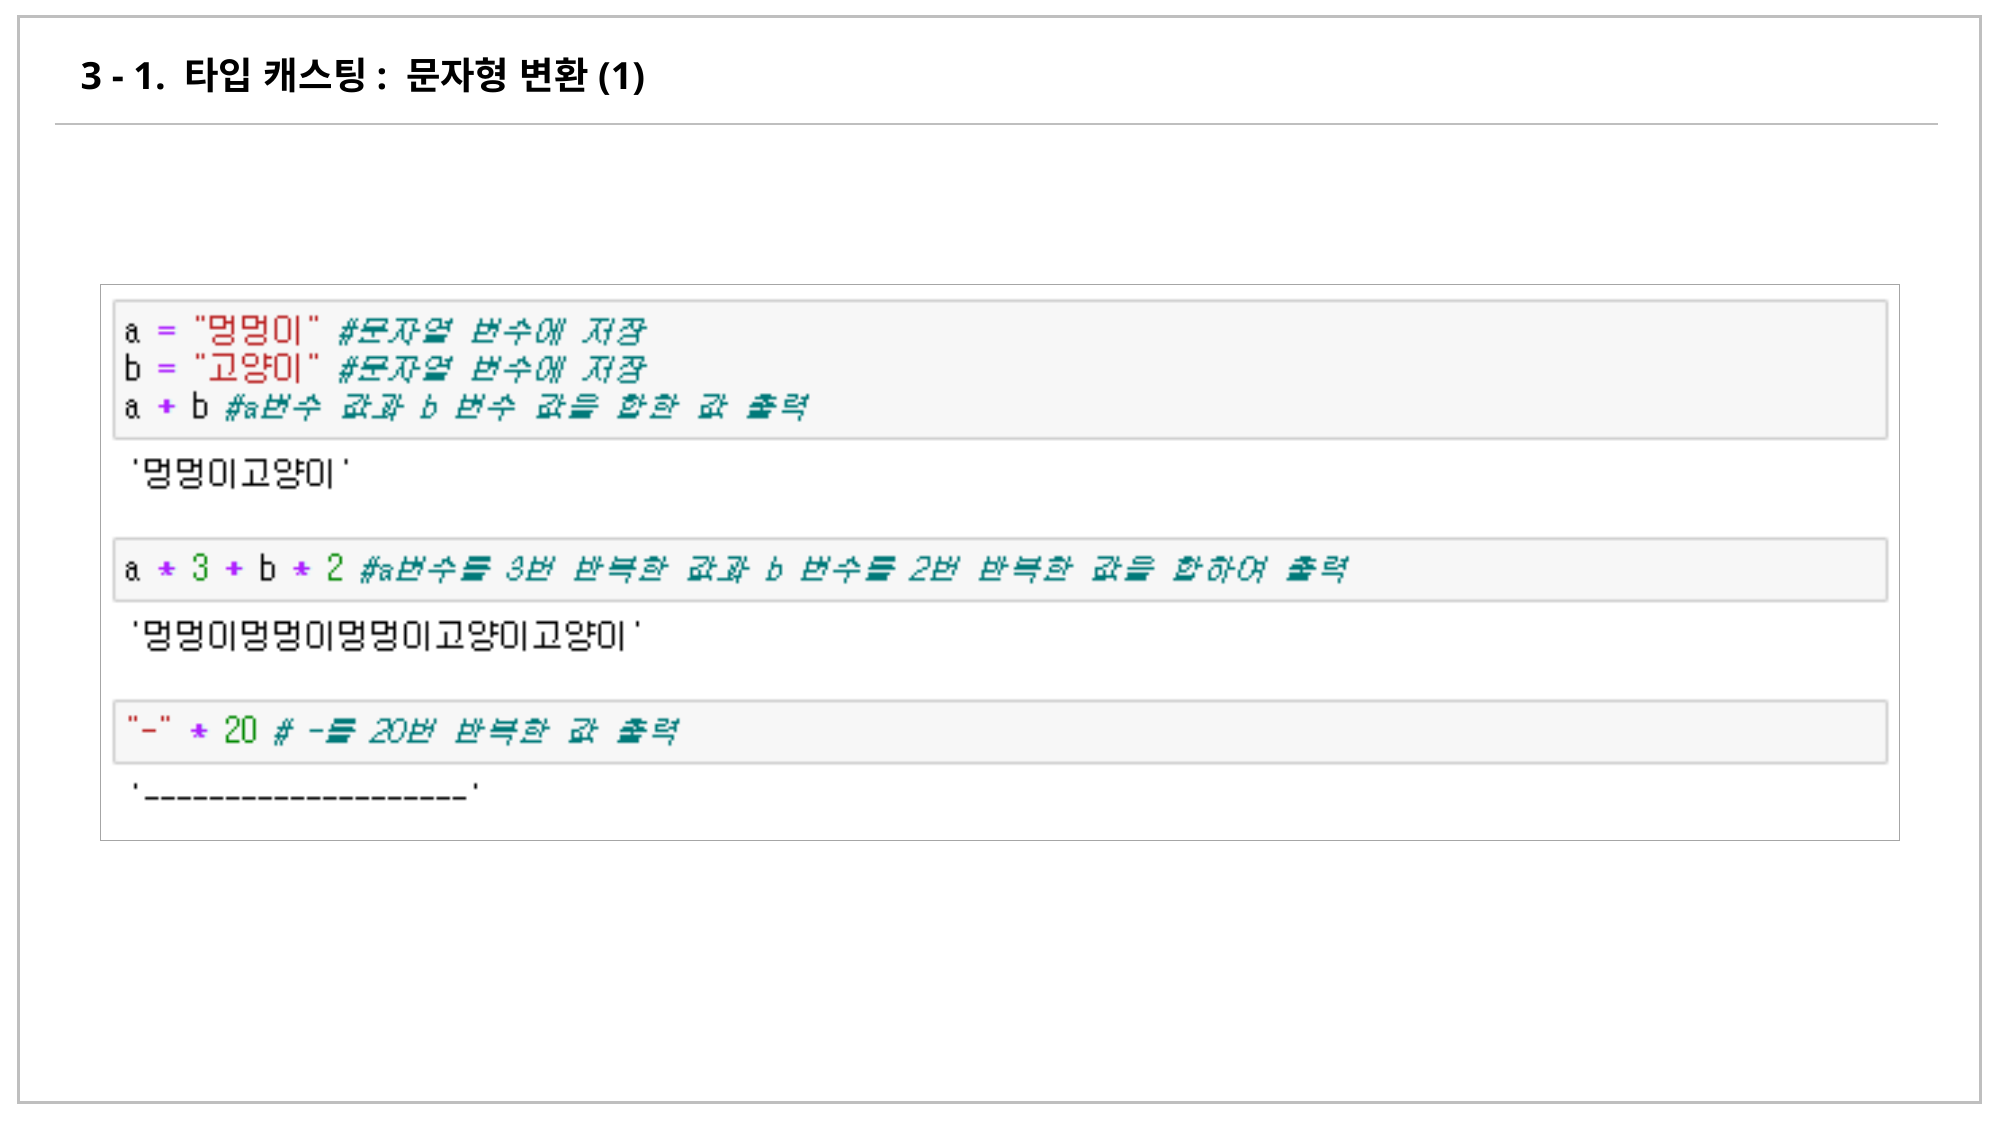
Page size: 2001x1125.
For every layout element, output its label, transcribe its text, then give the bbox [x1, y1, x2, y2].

text_box 3 - 1. 타입 캐스팅: 문자형 변환(1) [65, 44, 661, 104]
picture [100, 284, 1900, 841]
